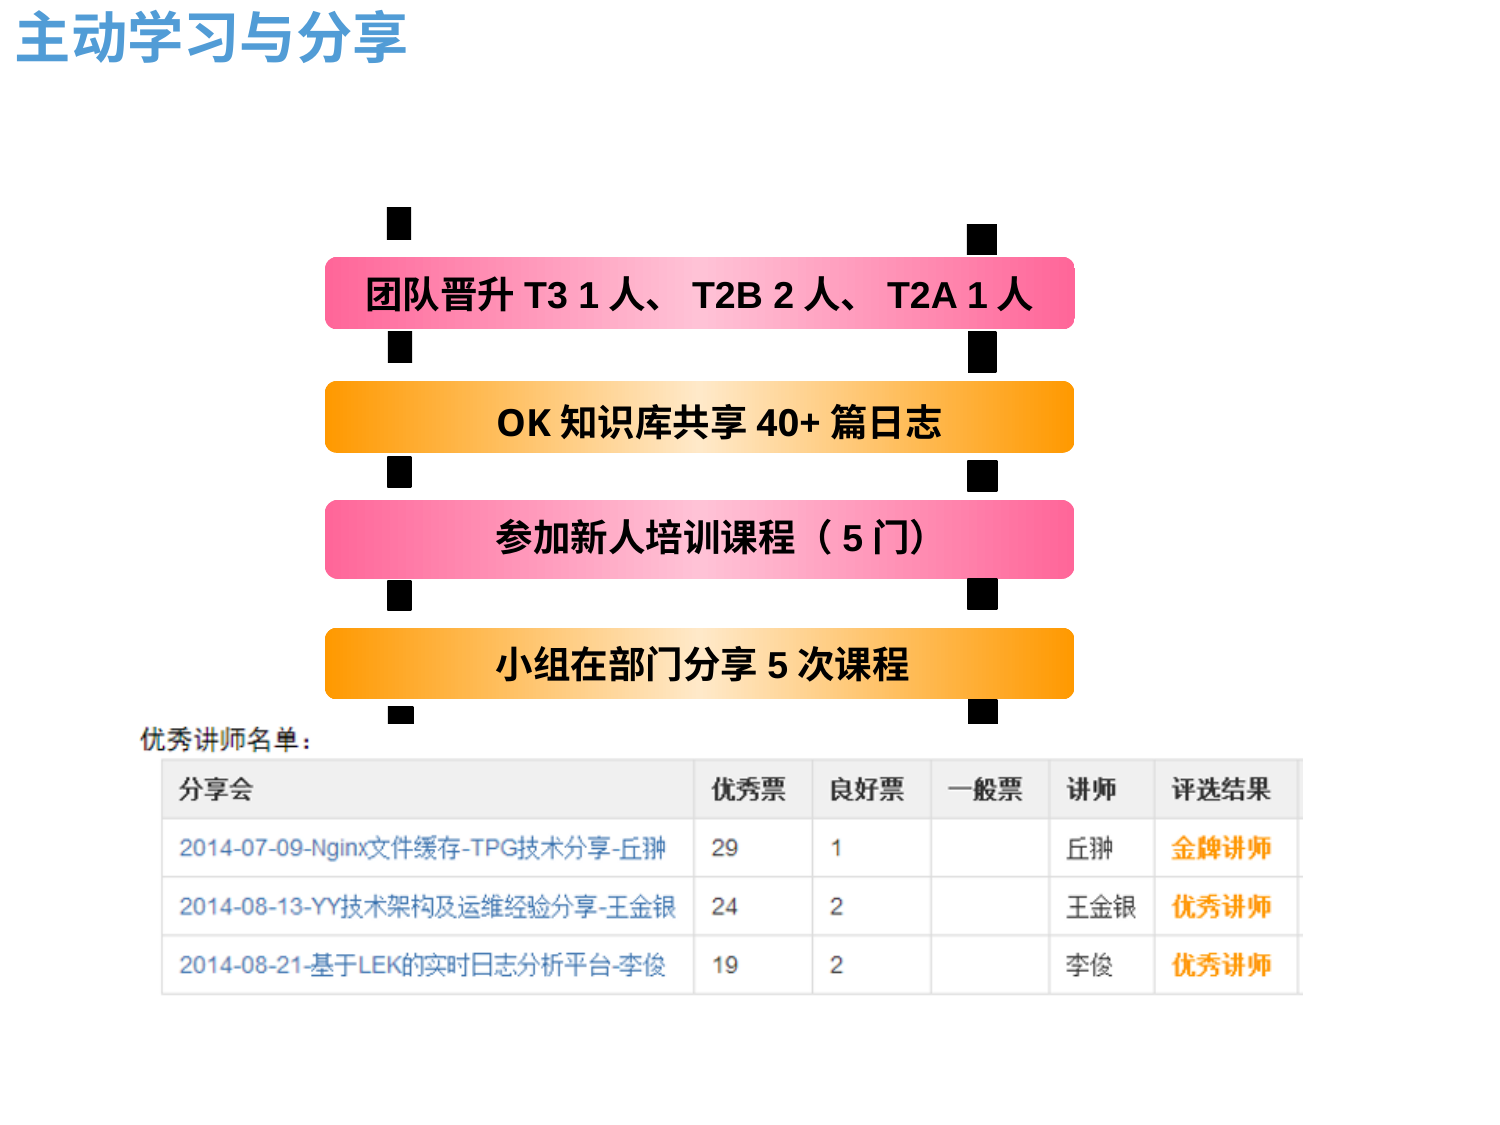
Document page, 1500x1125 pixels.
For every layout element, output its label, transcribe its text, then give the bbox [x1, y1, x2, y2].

text_box 团队晋升T3 1人、T2B 2人、T2A 1人 [414, 263, 966, 324]
text_box [998, 324, 1073, 330]
text_box [998, 256, 1074, 263]
text_box [327, 324, 386, 330]
text_box 团队晋升T3 1人、T2B 2人、T2A 1人 [998, 263, 1075, 324]
text_box 主动学习与分享 [0, 0, 787, 78]
text_box [998, 628, 1075, 700]
text_box 参加新人培训课程（5门） [474, 506, 966, 567]
text_box [998, 499, 1075, 579]
text_box [324, 627, 386, 700]
text_box [414, 256, 966, 263]
text_box [998, 381, 1075, 453]
text_box [324, 499, 386, 579]
picture [138, 724, 1303, 997]
text_box [414, 627, 966, 700]
text_box [326, 256, 386, 263]
text_box [324, 381, 386, 453]
text_box [414, 499, 966, 579]
text_box 小组在部门分享5次课程 [466, 633, 939, 693]
text_box OK知识库共享40+篇日志 [470, 391, 966, 452]
text_box [414, 381, 966, 453]
text_box 团队晋升T3 1人、T2B 2人、T2A 1人 [324, 263, 386, 324]
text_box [966, 224, 998, 724]
text_box [414, 324, 966, 330]
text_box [386, 208, 414, 724]
